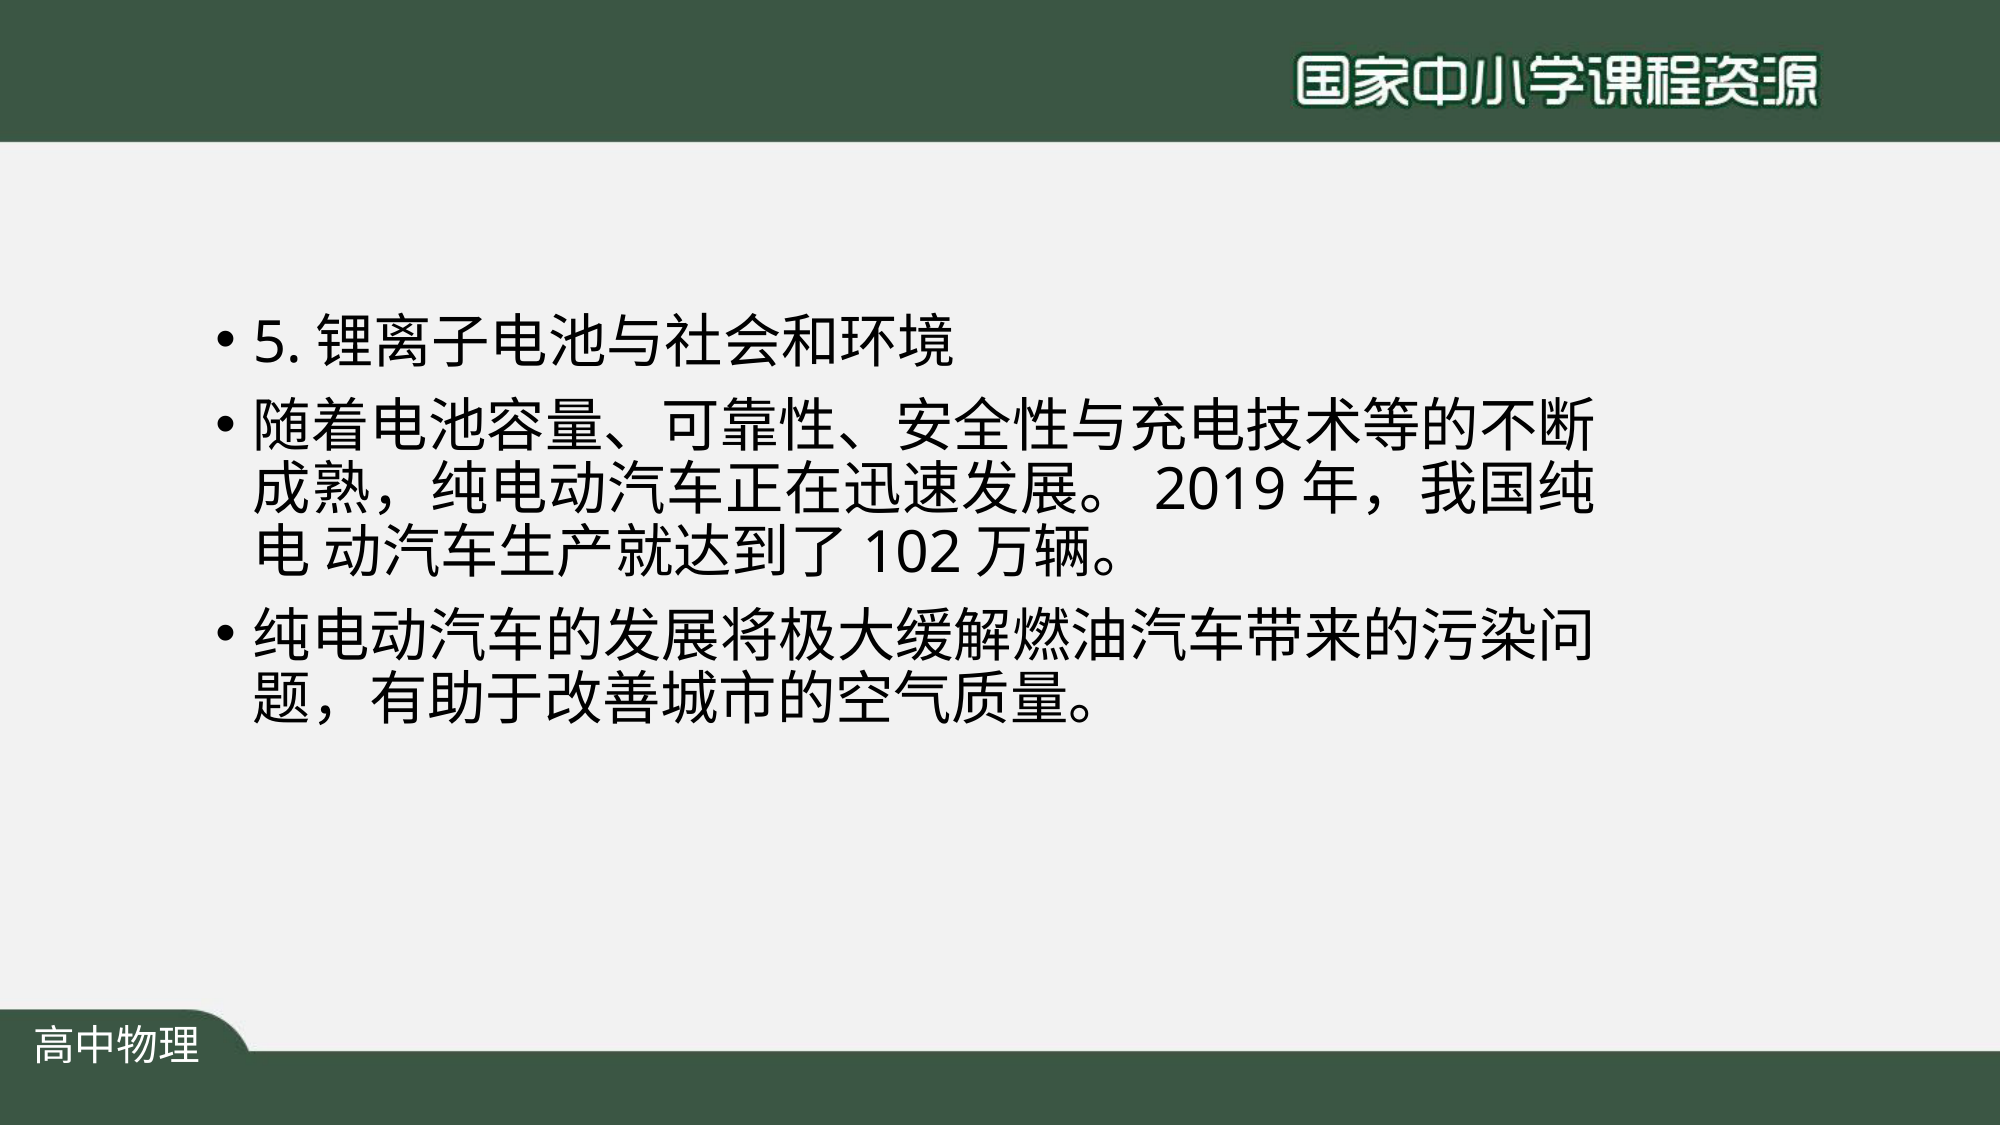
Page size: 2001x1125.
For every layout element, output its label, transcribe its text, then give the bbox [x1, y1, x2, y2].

footer 高中物理 [31, 1013, 202, 1125]
text_box 5.锂离子电池与社会和环境 随着电池容量、可靠性、安全性与充电技术等的不断 成熟，纯电动汽车正在迅速发展。2019年，我国纯电 动汽车生产就达到了102万辆。 纯电动汽车的发展将极大缓解燃油汽车带来的污染问 题，有助于改善城市的空气质量。 [213, 287, 1597, 731]
picture [0, 0, 2000, 1125]
